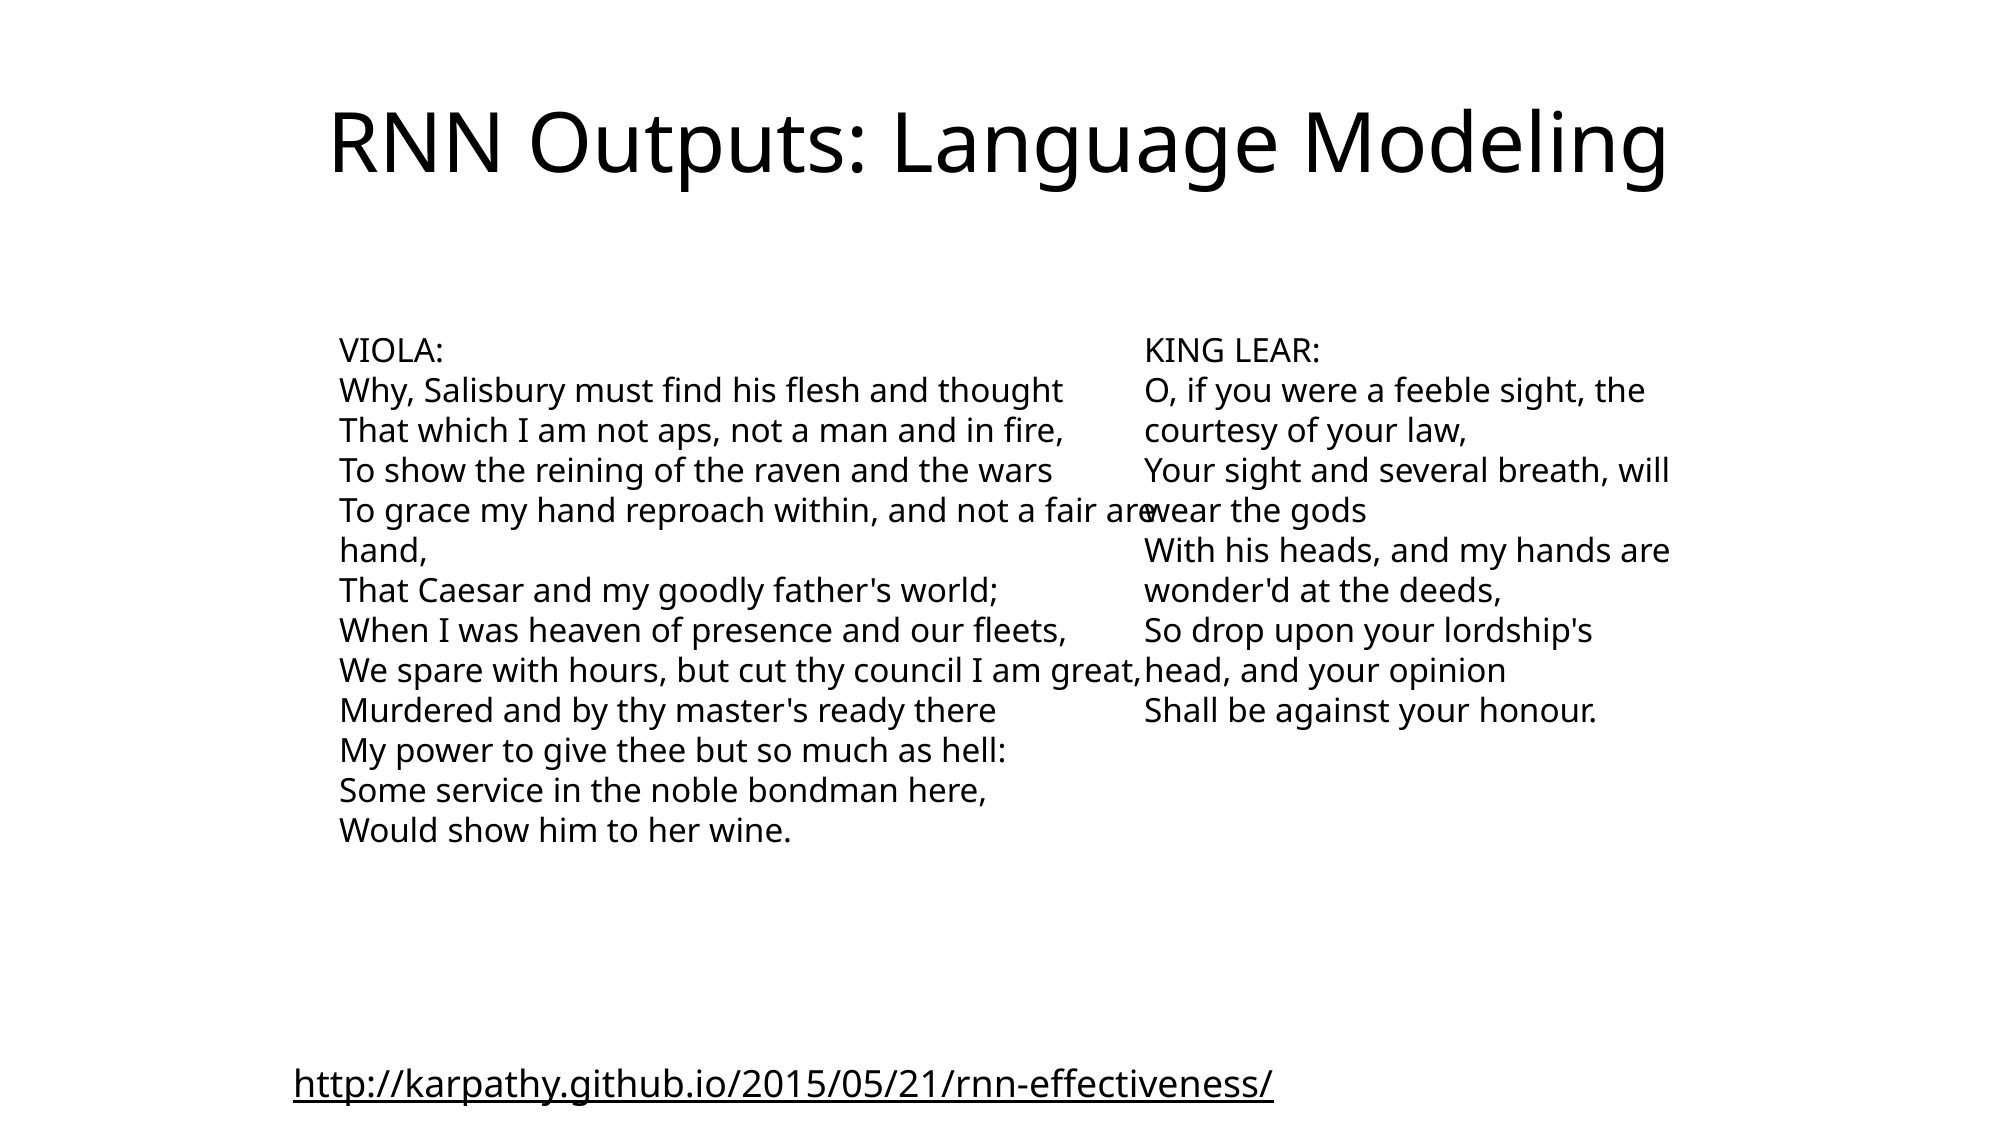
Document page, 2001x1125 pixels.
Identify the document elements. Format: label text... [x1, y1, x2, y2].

text_box VIOLA: Why, Salisbury must find his flesh and thought That which I am not aps, not a man and in fire, To show the reining of the raven and the wars To grace my hand reproach within, and not a fair are hand, That Caesar and my goodly father's world; When I was heaven of presence and our fleets, We spare with hours, but cut thy council I am great, Murdered and by thy master's ready there My power to give thee but so much as hell: Some service in the noble bondman here, Would show him to her wine. [324, 322, 1175, 856]
text_box KING LEAR: O, if you were a feeble sight, the courtesy of your law, Your sight and several breath, will wear the gods With his heads, and my hands are wonder'd at the deeds, So drop upon your lordship's head, and your opinion Shall be against your honour. [1129, 322, 1689, 737]
text_box http://karpathy.github.io/2015/05/21/rnn-effectiveness/ [278, 1052, 1299, 1118]
title RNN Outputs: Language Modeling [99, 45, 1900, 233]
